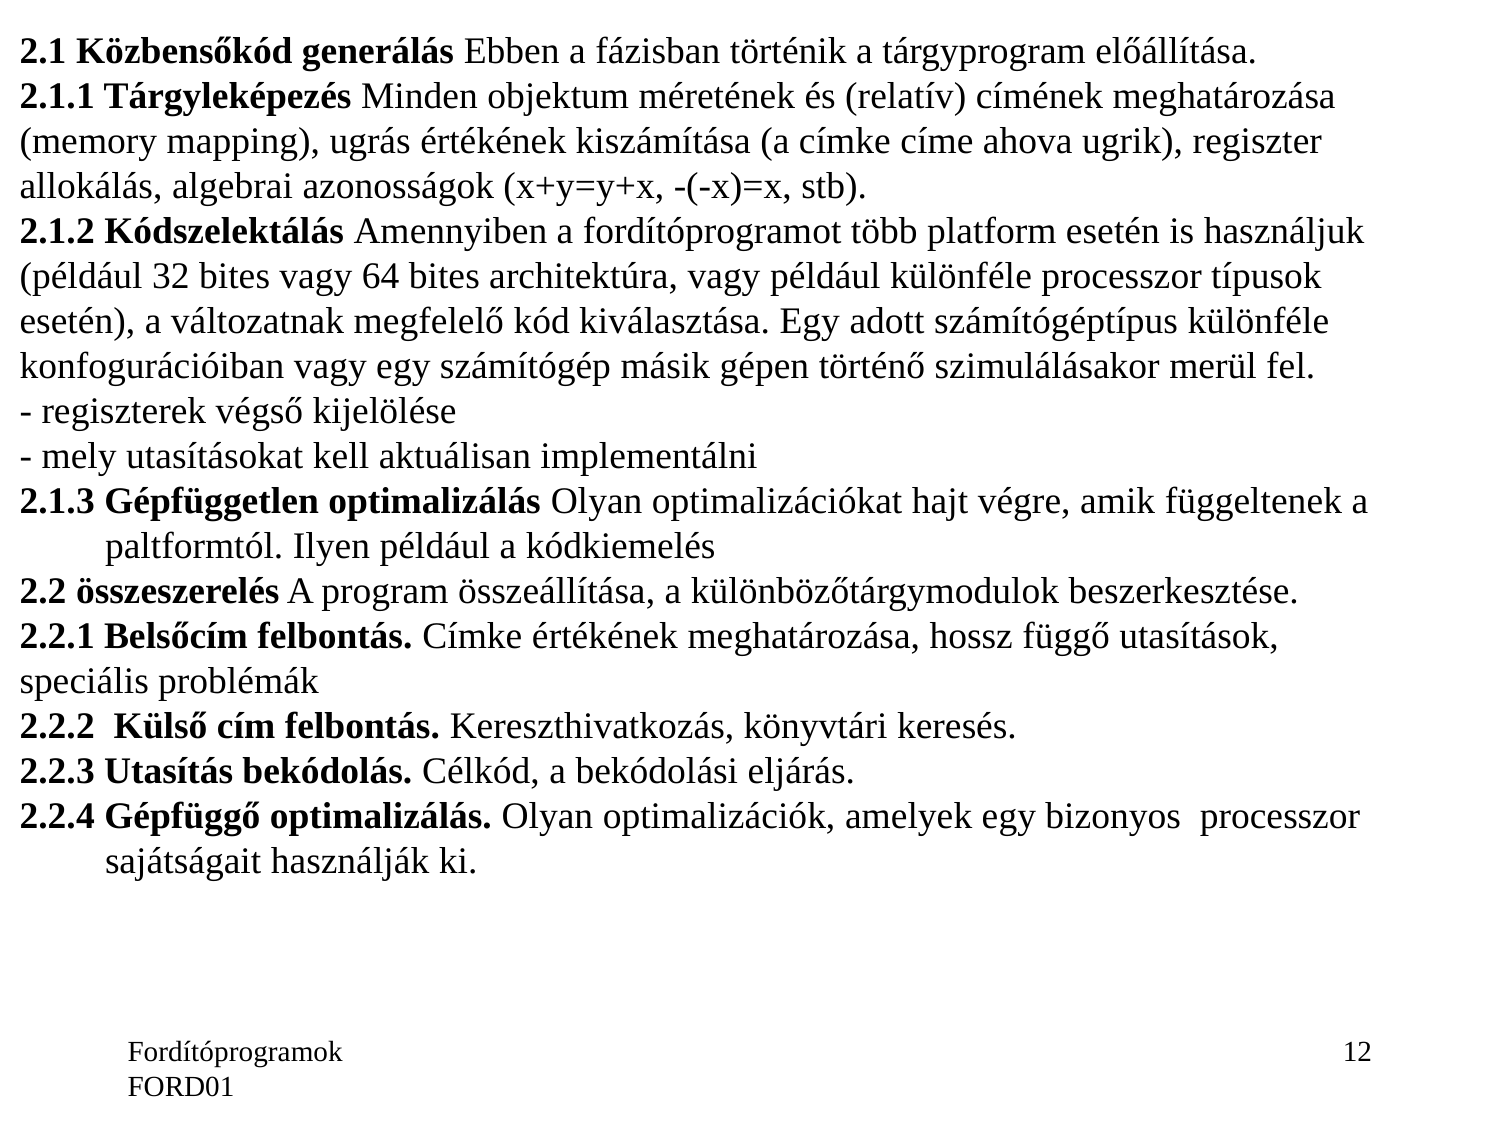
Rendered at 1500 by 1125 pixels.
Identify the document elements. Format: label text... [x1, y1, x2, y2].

slide_number Fordítóprogramok FORD01 [112, 1025, 425, 1100]
slide_number 12 [1074, 1025, 1388, 1100]
text_box 2.1 Közbensőkód generálás Ebben a fázisban történik a tárgyprogram előállítása. 2.1.1 Tárgyleképezés Minden objektum méretének és (relatív) címének meghatározása (memory mapping), ugrás értékének kiszámítása (a címke címe ahova ugrik), regiszter allokálás, algebrai azonosságok (x+y=y+x, -(-x)=x, stb). 2.1.2 Kódszelektálás Amennyiben a fordítóprogramot több platform esetén is használjuk (például 32 bites vagy 64 bites architektúra, vagy például különféle processzor típusok esetén), a változatnak megfelelő kód kiválasztása. Egy adott számítógéptípus különféle konfogurációiban vagy egy számítógép másik gépen történő szimulálásakor merül fel. - regiszterek végső kijelölése - mely utasításokat kell aktuálisan implementálni 2.1.3 Gépfüggetlen optimalizálás Olyan optimalizációkat hajt végre, amik függeltenek a paltformtól. Ilyen például a kódkiemelés 2.2 összeszerelés A program összeállítása, a különbözőtárgymodulok beszerkesztése. 2.2.1 Belsőcím felbontás. Címke értékének meghatározása, hossz függő utasítások, speciális problémák 2.2.2 Külső cím felbontás. Kereszthivatkozás, könyvtári keresés. 2.2.3 Utasítás bekódolás. Célkód, a bekódolási eljárás. 2.2.4 Gépfüggő optimalizálás. Olyan optimalizációk, amelyek egy bizonyos processzor sajátságait használják ki. [4, 18, 1394, 934]
